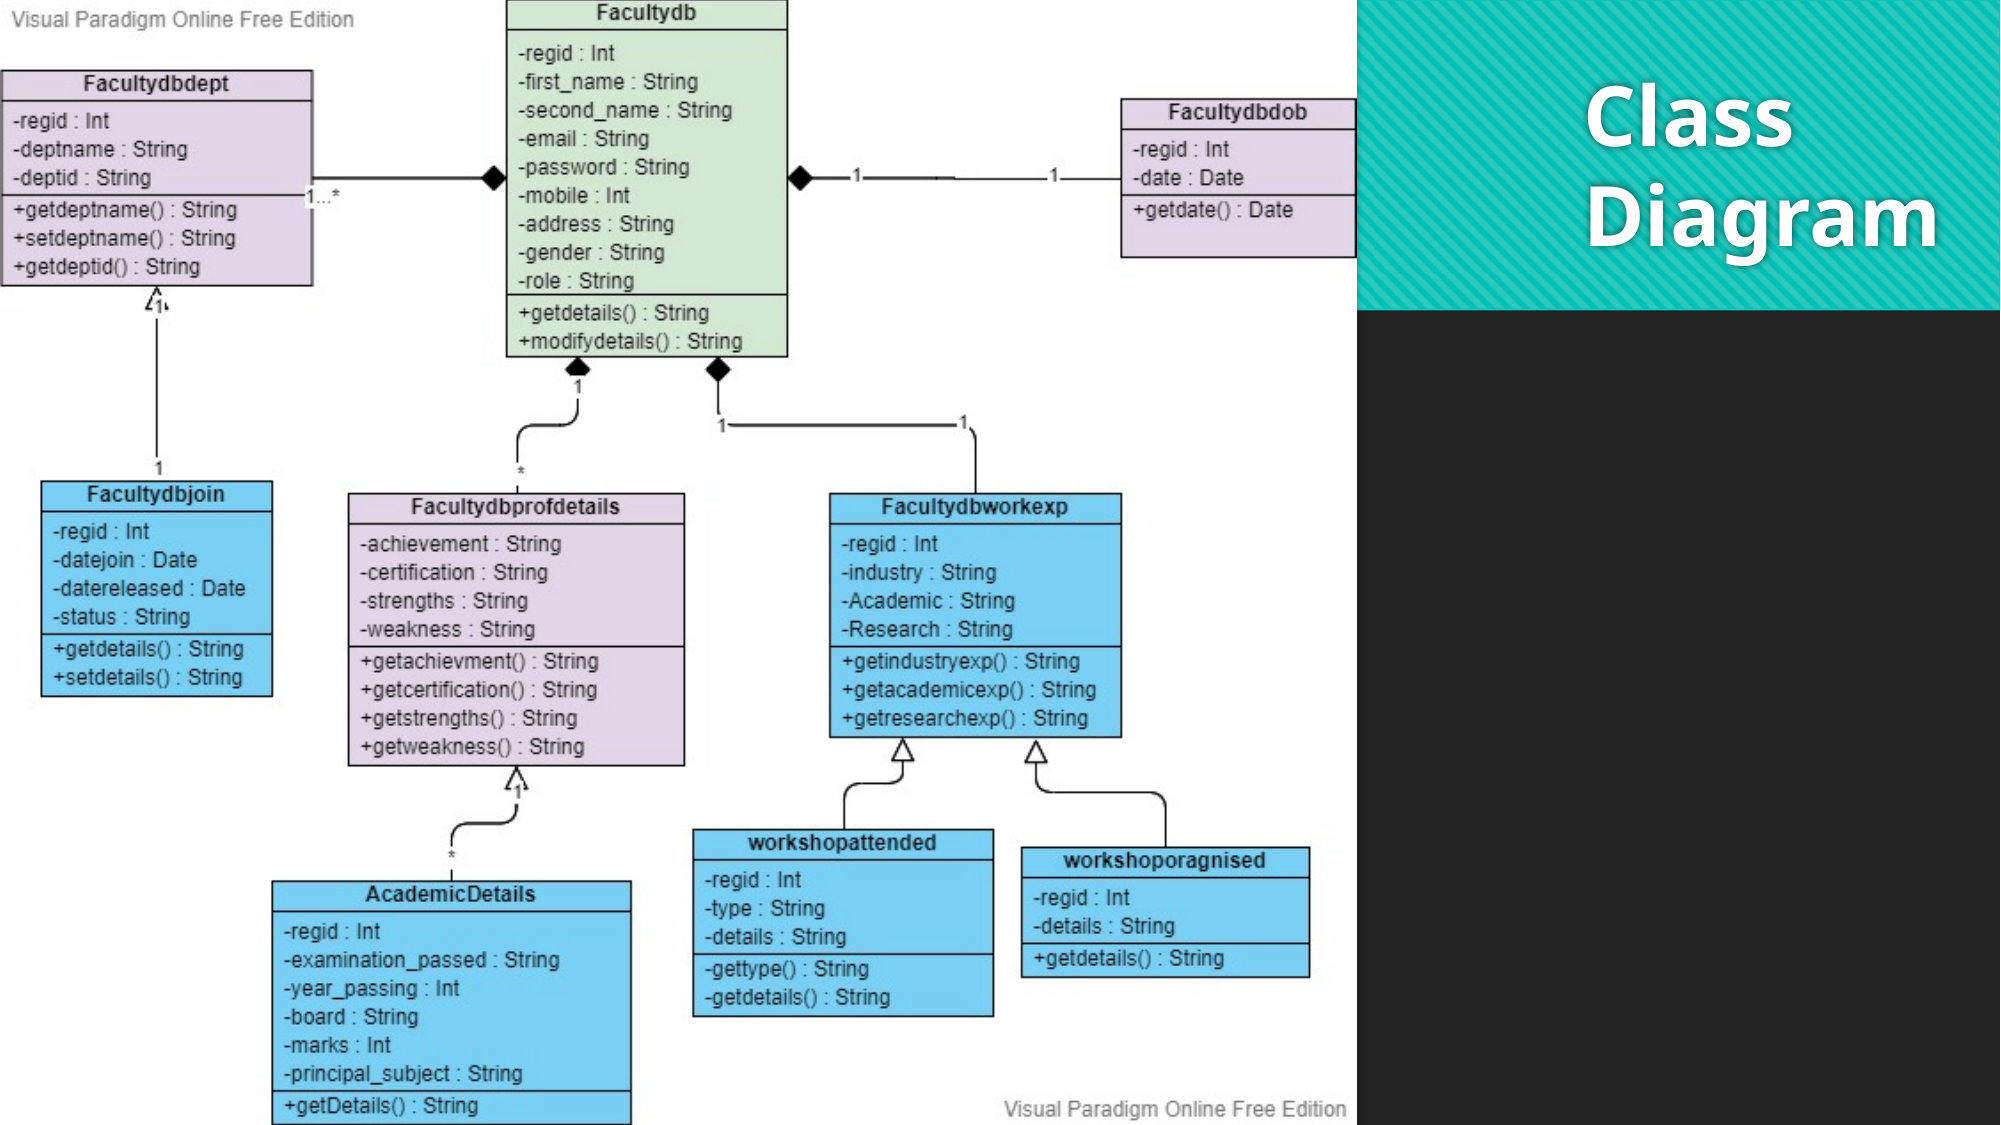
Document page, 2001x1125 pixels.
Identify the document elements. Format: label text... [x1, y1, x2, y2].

title Class Diagram [1568, 111, 2000, 272]
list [0, 0, 1357, 1125]
